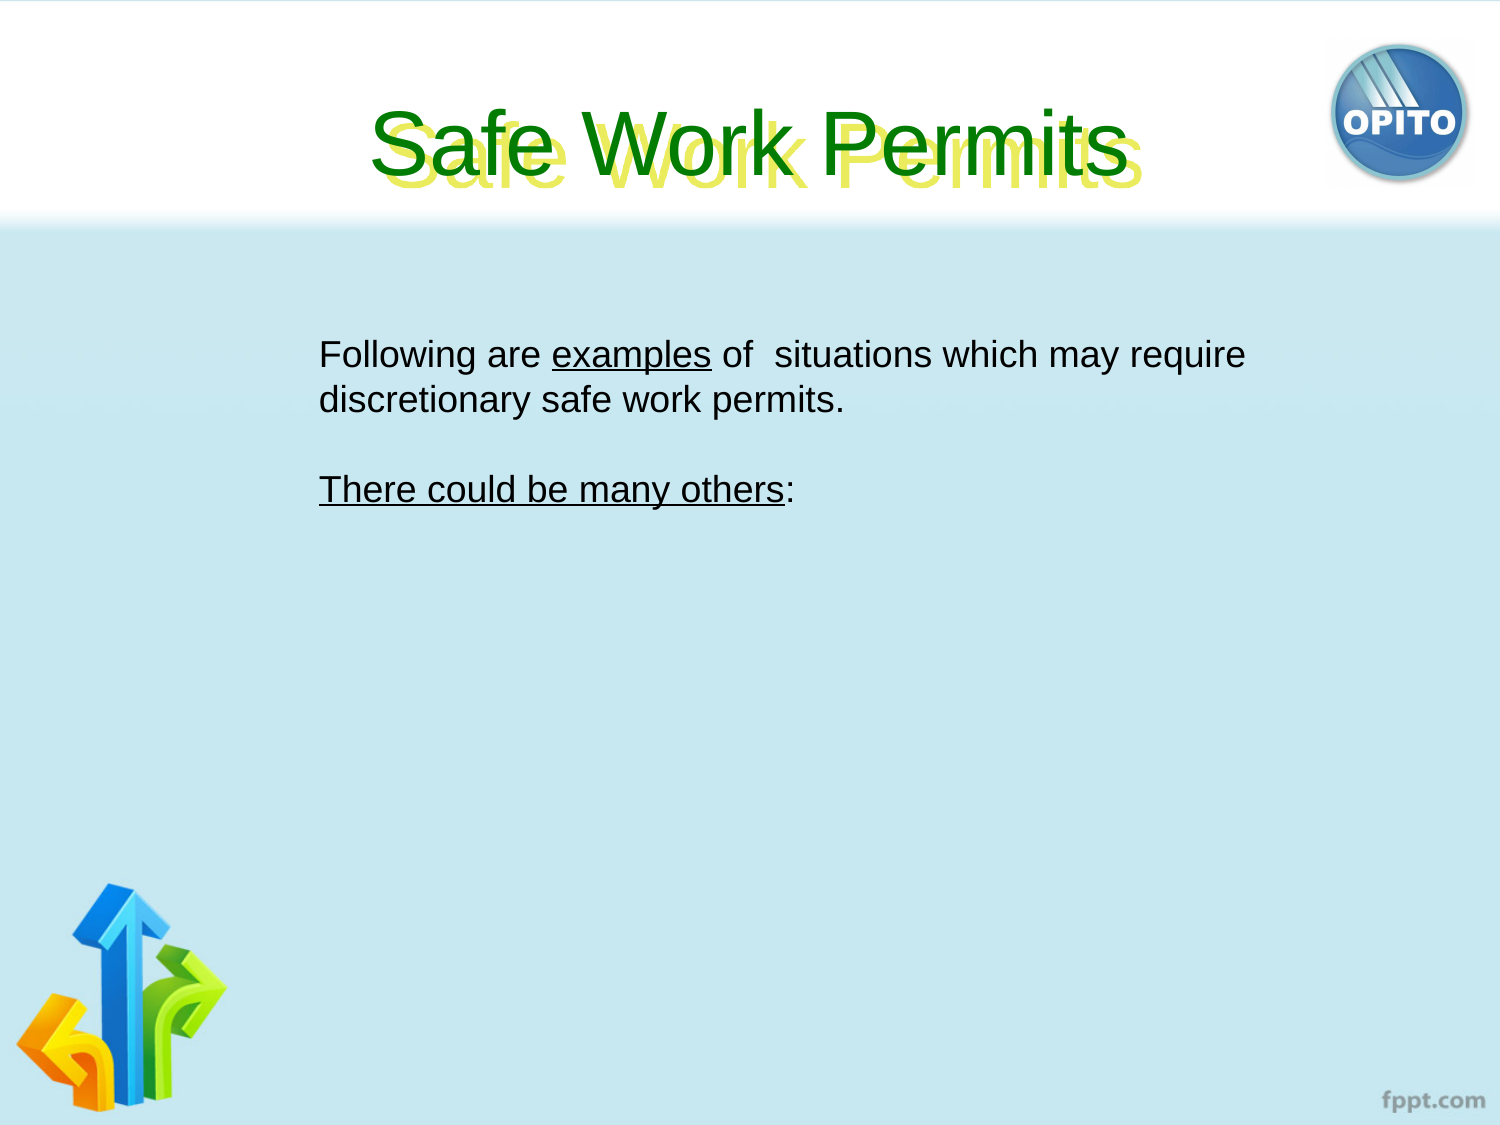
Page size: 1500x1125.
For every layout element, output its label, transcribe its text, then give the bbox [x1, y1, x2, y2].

picture [0, 0, 1500, 1125]
text_box Following are examples of situations which may require discretionary safe work permits. There could be many others: [304, 322, 1262, 518]
title Safe Work Permits [74, 44, 1426, 233]
